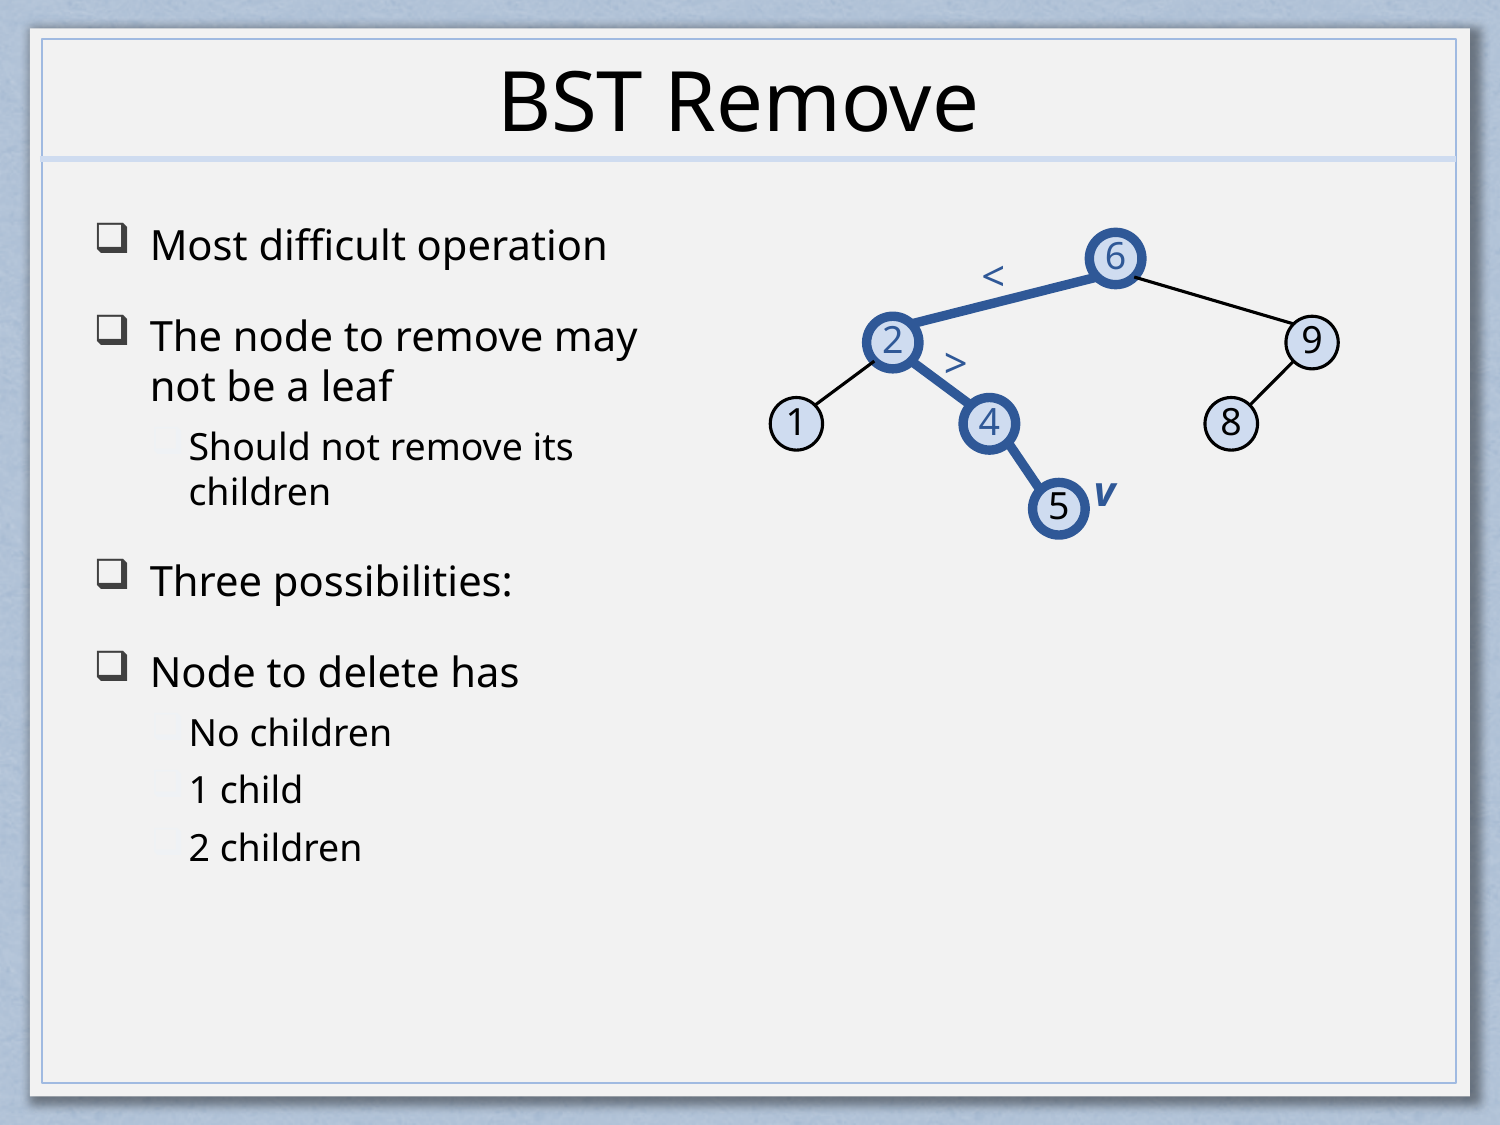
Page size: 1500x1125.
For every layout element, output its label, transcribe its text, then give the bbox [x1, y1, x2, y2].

text_box v [1079, 456, 1131, 522]
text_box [814, 365, 875, 405]
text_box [1007, 446, 1041, 487]
text_box < [966, 242, 1021, 274]
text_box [1133, 281, 1295, 323]
text_box > [929, 329, 983, 395]
text_box 1 [770, 397, 823, 451]
title BST Remove [41, 40, 1457, 157]
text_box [1249, 362, 1295, 405]
text_box 9 [1285, 316, 1339, 369]
text_box 5 [1032, 482, 1082, 536]
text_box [910, 365, 972, 402]
text_box Most difficult operation The node to remove may not be a leaf Should not remove its children Three possibilities: Node to delete has No children 1 child 2 children [78, 211, 699, 937]
text_box 4 [963, 397, 1016, 451]
text_box 2 [866, 316, 919, 369]
text_box 6 [1089, 232, 1142, 285]
text_box 8 [1204, 397, 1258, 451]
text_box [910, 281, 1098, 320]
